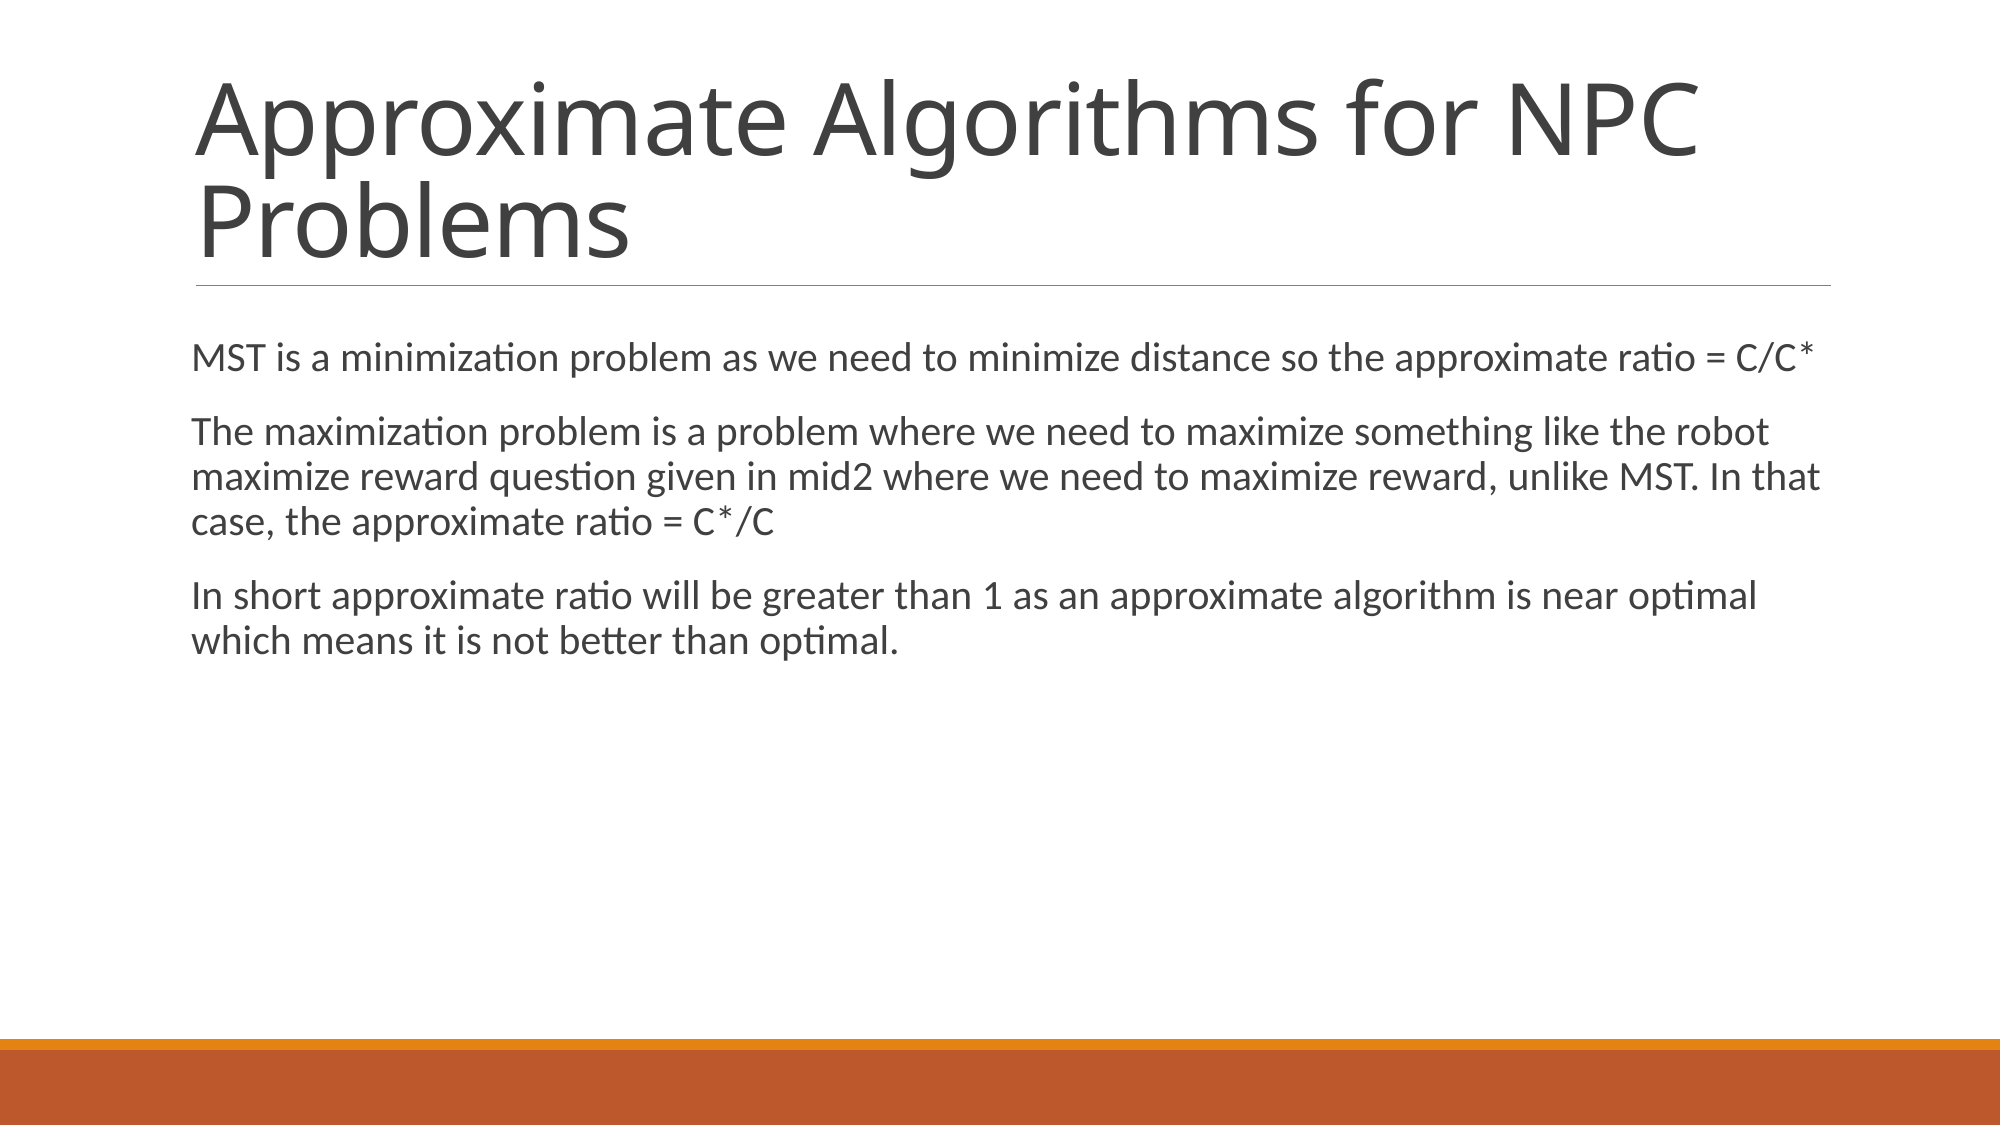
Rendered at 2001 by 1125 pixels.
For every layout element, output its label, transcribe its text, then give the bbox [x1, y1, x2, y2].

list MST is a minimization problem as we need to minimize distance so the approximate ratio = C/C* The maximization problem is a problem where we need to maximize something like the robot maximize reward question given in mid2 where we need to maximize reward, unlike MST. In that case, the approximate ratio = C*/C In short approximate ratio will be greater than 1 as an approximate algorithm is near optimal which means it is not better than optimal. [190, 327, 1841, 860]
text_box [500, 327, 1500, 389]
title Approximate Algorithms for NPC Problems [180, 47, 1830, 285]
